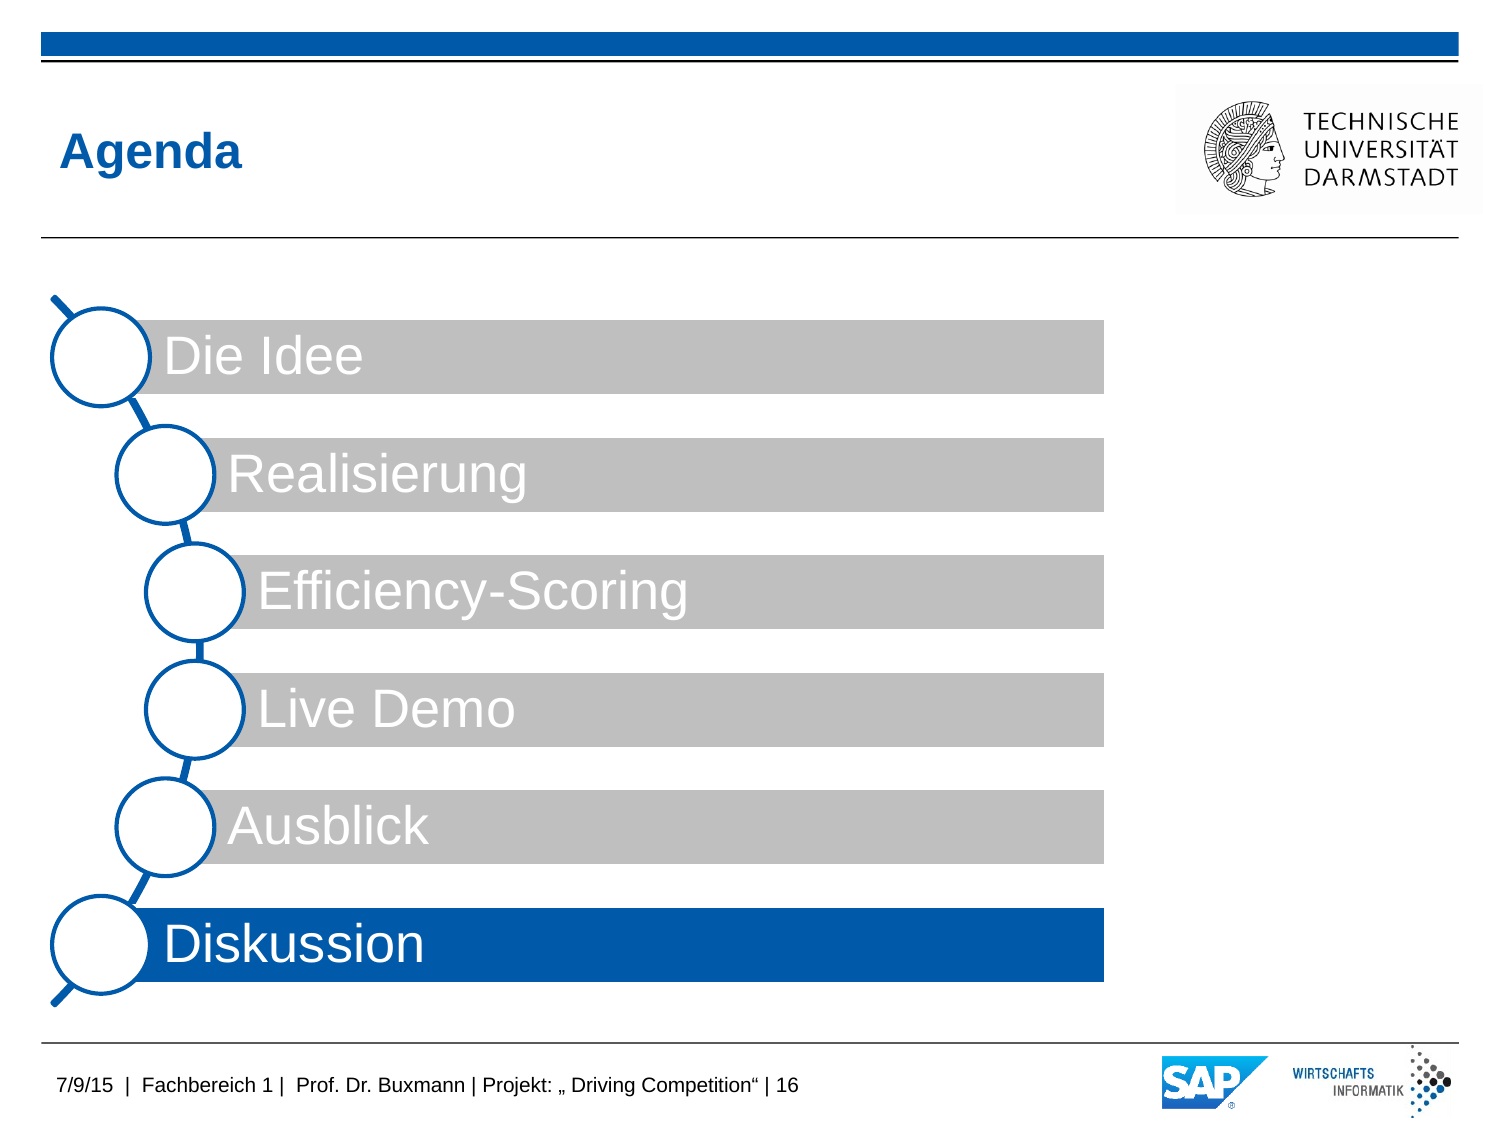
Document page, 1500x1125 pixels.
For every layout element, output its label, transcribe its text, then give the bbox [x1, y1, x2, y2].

text_box Die Idee [131, 318, 1106, 397]
text_box [129, 873, 150, 905]
text_box [129, 397, 150, 429]
text_box Agenda [58, 80, 1149, 218]
text_box [52, 296, 74, 318]
text_box [52, 308, 150, 407]
picture [1160, 1054, 1270, 1110]
text_box [52, 895, 150, 994]
text_box [116, 425, 215, 524]
text_box [181, 521, 190, 544]
text_box [116, 778, 215, 877]
text_box Realisierung [196, 435, 1106, 514]
text_box [52, 984, 74, 1006]
text_box [145, 660, 244, 759]
text_box Live Demo [225, 670, 1106, 749]
text_box [198, 641, 202, 661]
text_box Efficiency-Scoring [225, 553, 1106, 632]
text_box [145, 543, 244, 642]
text_box Diskussion [131, 905, 1106, 984]
picture [1293, 1045, 1451, 1118]
picture [1175, 84, 1483, 214]
text_box [181, 759, 190, 781]
text_box Ausblick [196, 788, 1106, 867]
